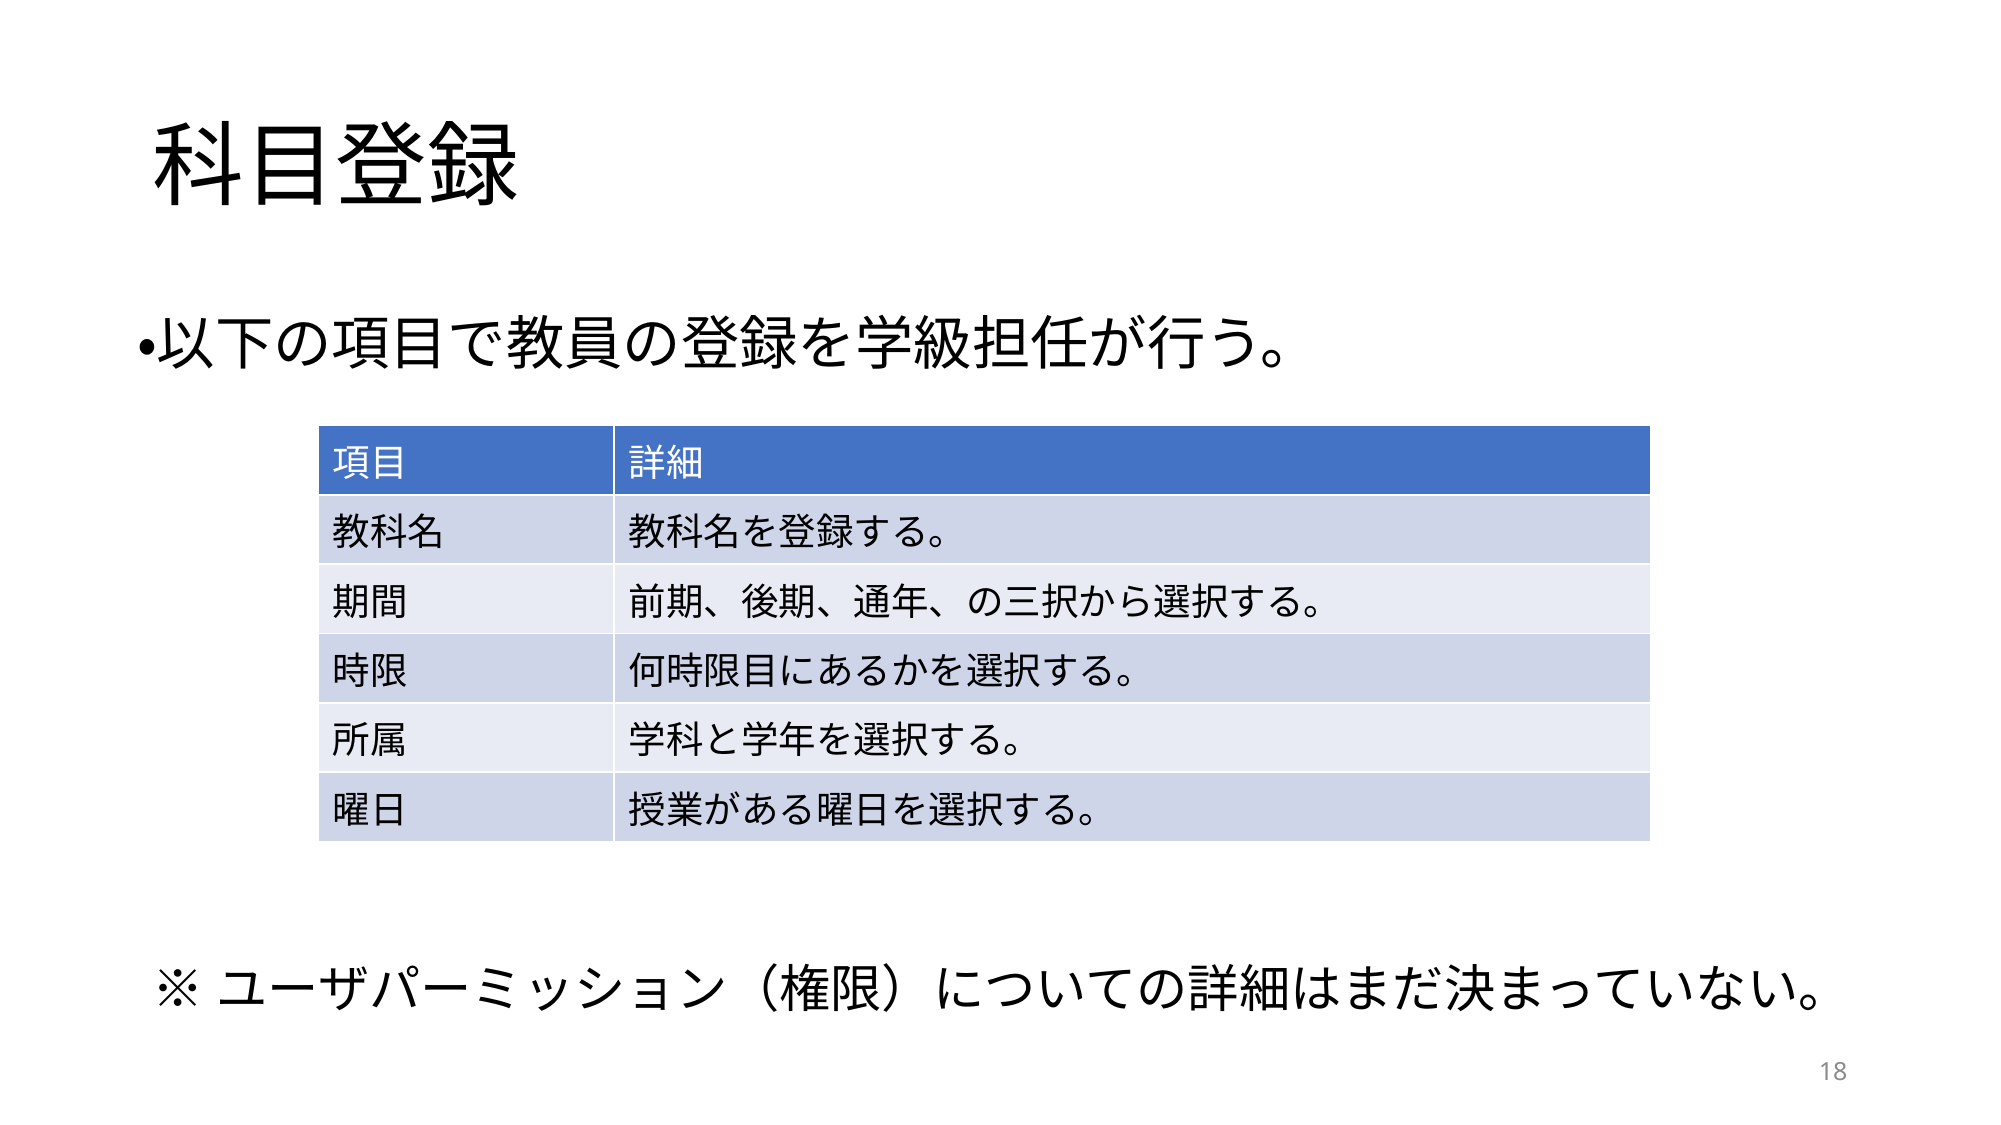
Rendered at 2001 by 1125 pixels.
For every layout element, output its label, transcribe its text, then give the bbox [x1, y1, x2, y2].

list ・以下の項目で教員の登録を学級担任が行う。 [122, 306, 1848, 404]
table_cell 教科名を登録する。 [615, 496, 1650, 563]
text_box ※ユーザパーミッション（権限）についての詳細はまだ決まっていない。 [137, 946, 1863, 1043]
table_header 詳細 [615, 426, 1650, 494]
table_cell 教科名 [319, 496, 613, 563]
table_cell 所属 [319, 704, 613, 771]
table_cell 授業がある曜日を選択する。 [615, 773, 1650, 841]
table_header 項目 [319, 426, 613, 494]
table_cell 期間 [319, 565, 613, 633]
table_cell 前期、後期、通年、の三択から選択する。 [615, 565, 1650, 633]
table_cell 学科と学年を選択する。 [615, 704, 1650, 771]
table_cell 時限 [319, 634, 613, 702]
title 科目登録 [137, 59, 1863, 278]
table_cell 何時限目にあるかを選択する。 [615, 634, 1650, 702]
slide_number 18 [1412, 1043, 1863, 1103]
table_cell 曜日 [319, 773, 613, 841]
